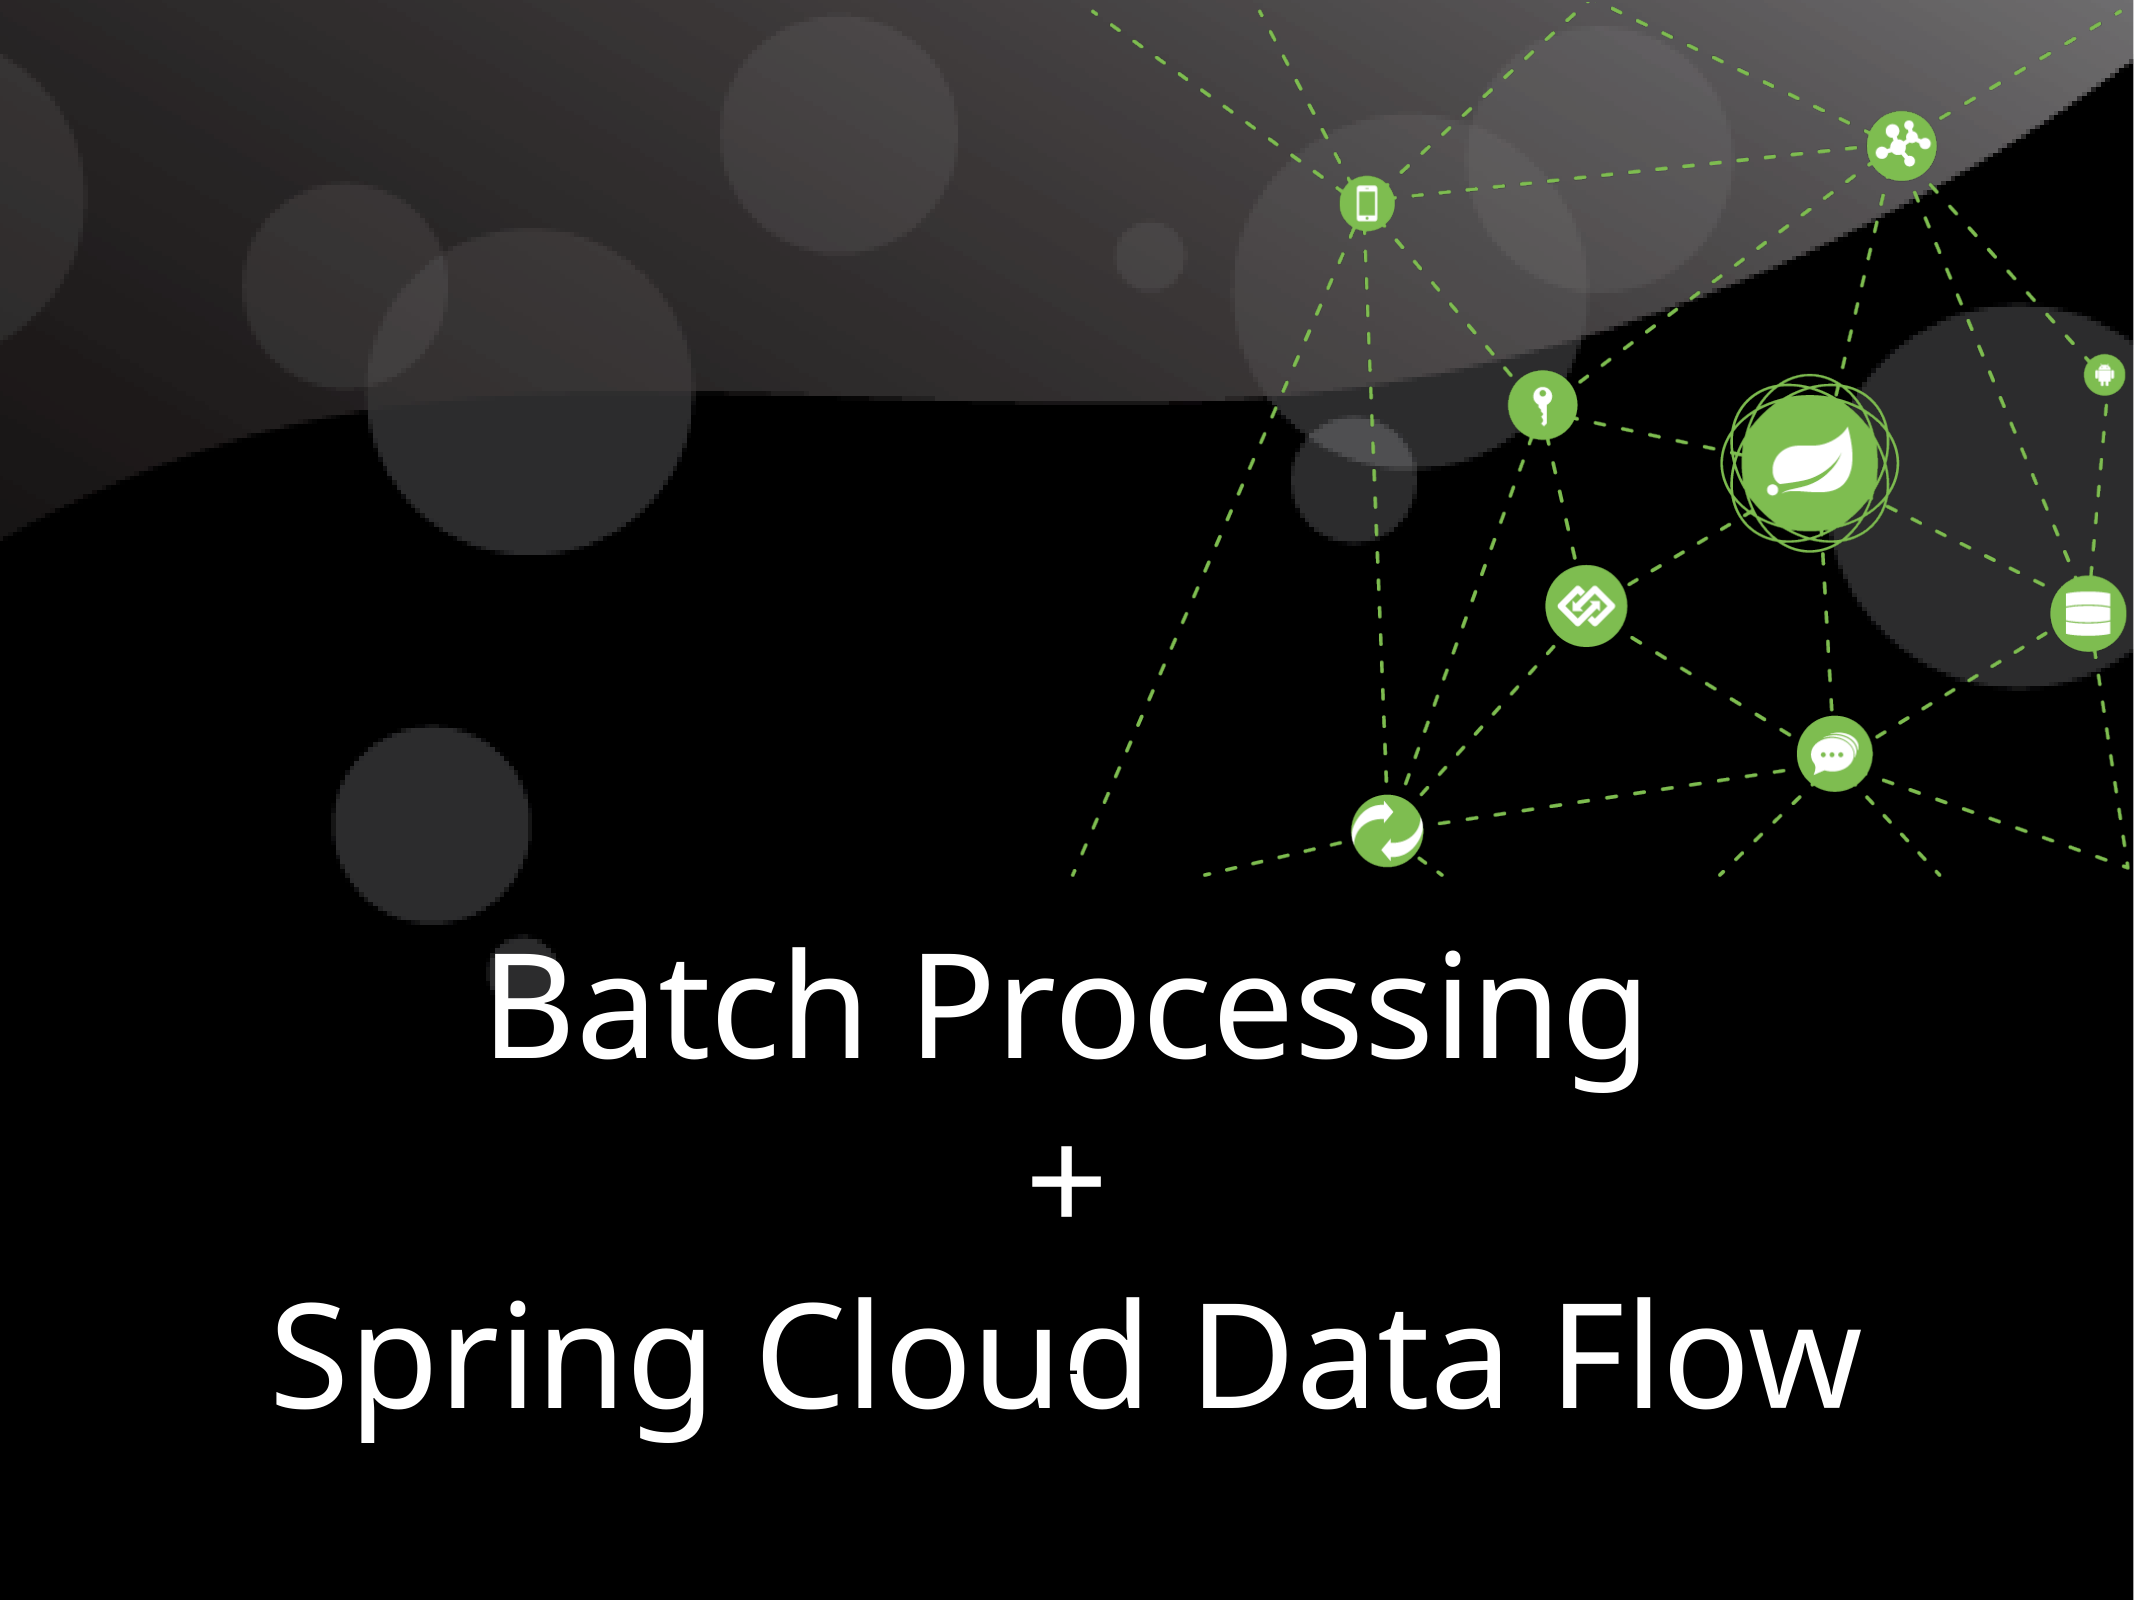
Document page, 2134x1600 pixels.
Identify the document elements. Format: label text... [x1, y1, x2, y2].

text_box Batch Processing + Spring Cloud Data Flow [261, 904, 1873, 1446]
slide_number 1 [1040, 1316, 1093, 1394]
picture [0, 0, 2134, 1600]
